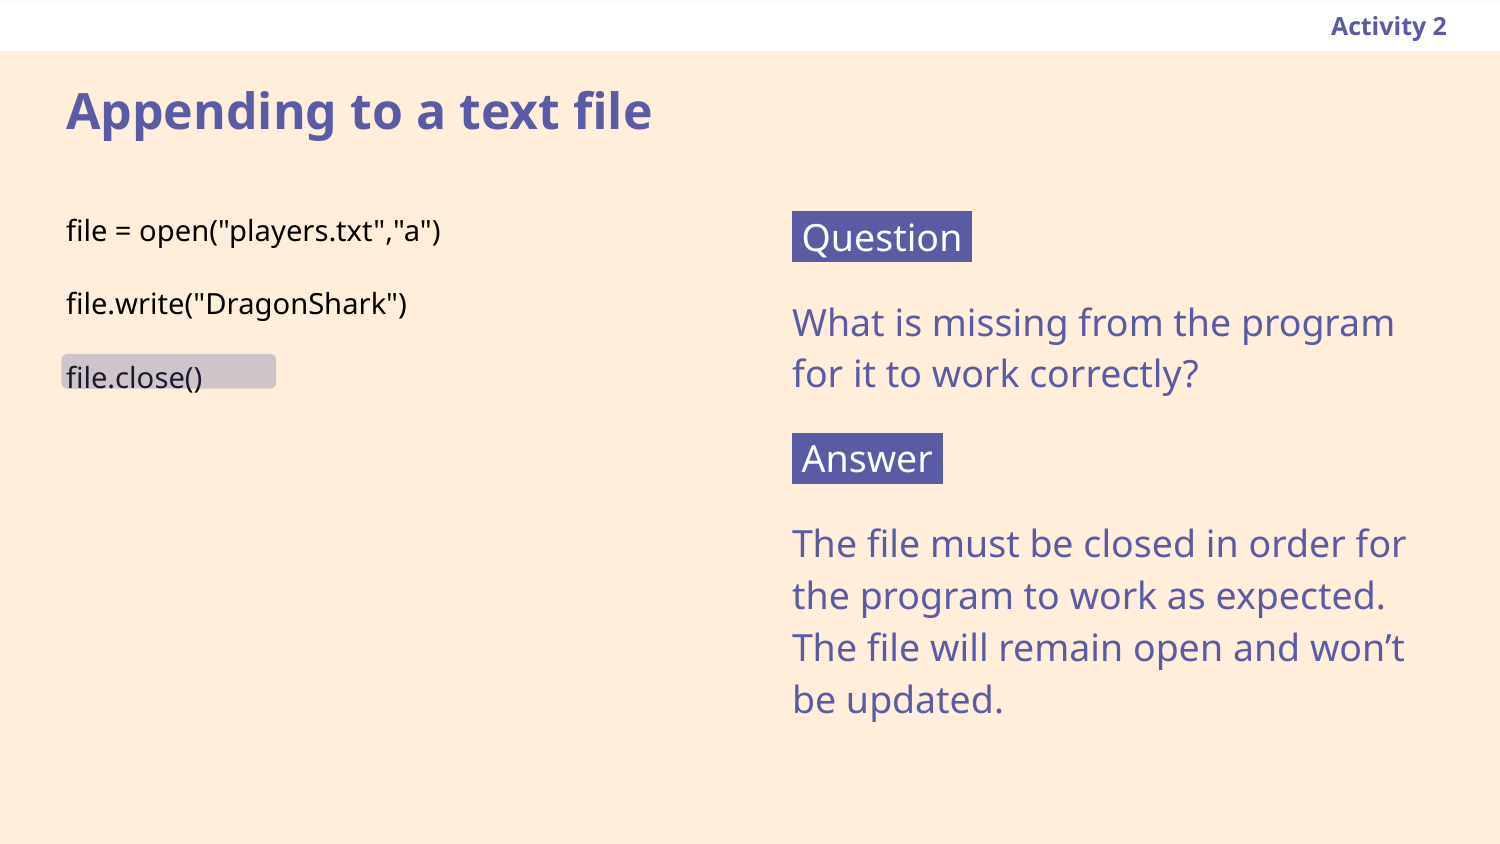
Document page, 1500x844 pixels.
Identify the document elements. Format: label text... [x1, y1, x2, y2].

subtitle Activity 2 [862, 0, 1448, 52]
title Appending to a text file [51, 52, 1449, 167]
text_box [61, 353, 277, 389]
list Question . What is missing from the program for it to work correctly? Answer . The file must be closed in order for the program to work as expected. The file will remain open and won’t be updated. [776, 191, 1449, 793]
list file = open("players.txt","a") file.write("DragonShark") file.close() [51, 191, 723, 793]
